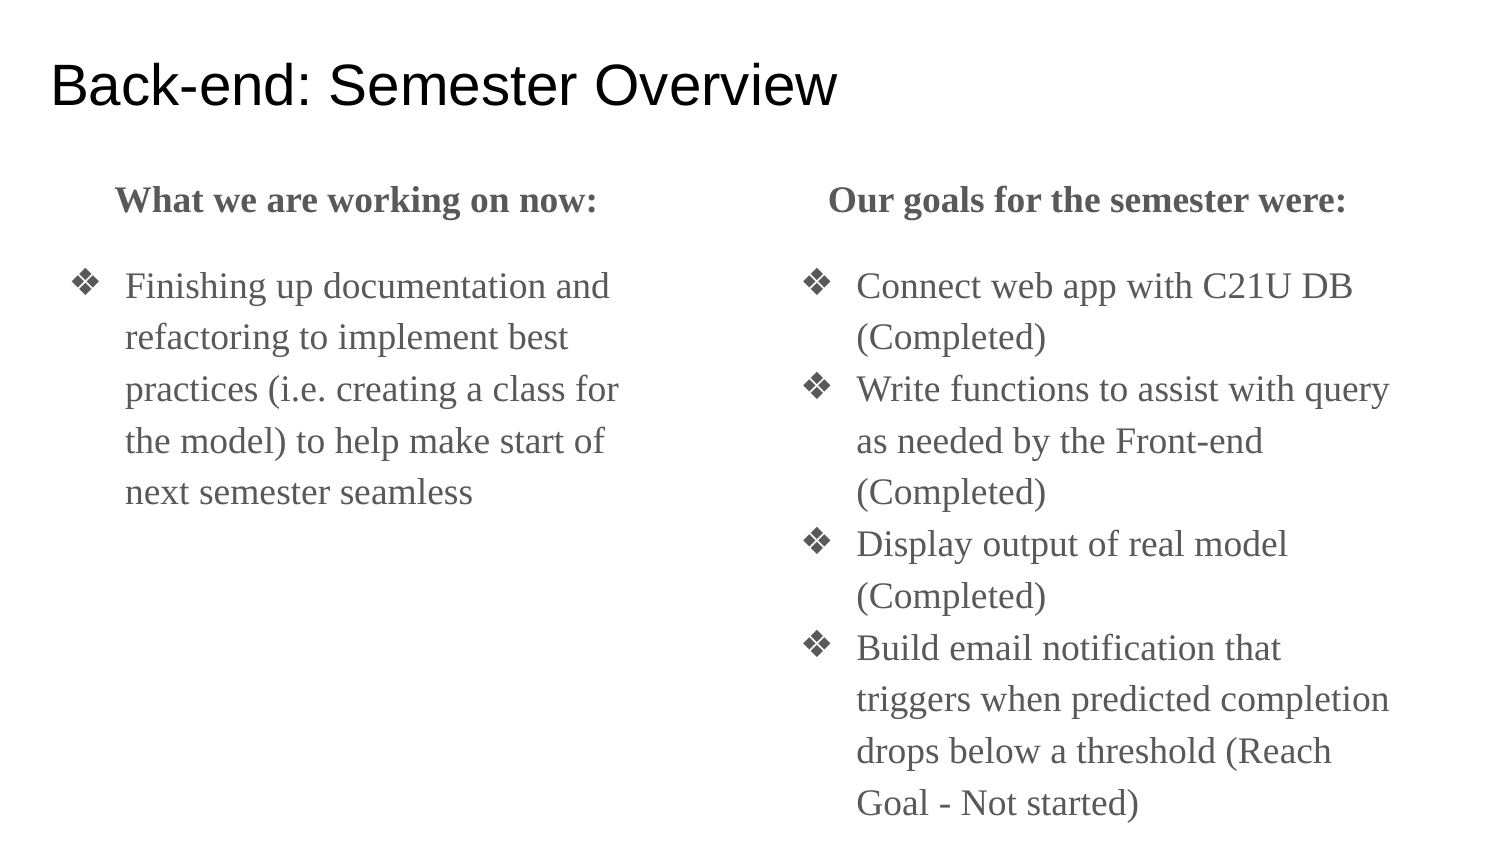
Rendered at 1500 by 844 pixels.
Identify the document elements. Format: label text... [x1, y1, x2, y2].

text_box Back-end: Semester Overview [34, 32, 1433, 127]
text_box Our goals for the semester were: Connect web app with C21U DB (Completed) Write functions to assist with query as needed by the Front-end (Completed) Display output of real model (Completed) Build email notification that triggers when predicted completion drops below a threshold (Reach Goal - Not started) [766, 153, 1410, 736]
text_box What we are working on now: Finishing up documentation and refactoring to implement best practices (i.e. creating a class for the model) to help make start of next semester seamless [34, 153, 678, 736]
